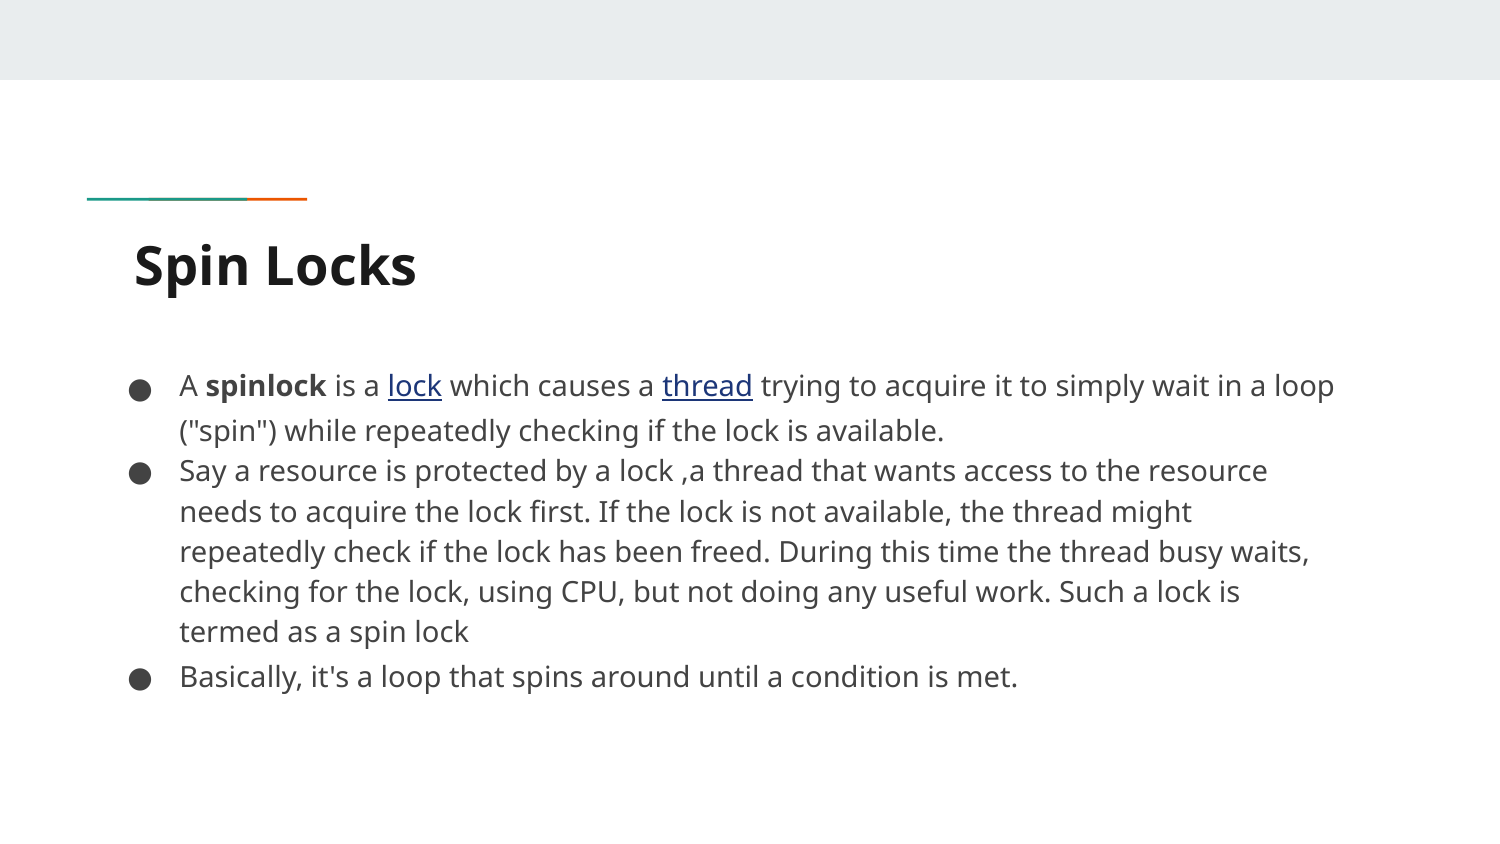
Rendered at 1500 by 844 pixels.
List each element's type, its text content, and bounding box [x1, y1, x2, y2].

title Spin Locks [119, 216, 1381, 305]
list A spinlock is a lock which causes a thread trying to acquire it to simply wait in a loop ("spin") while repeatedly checking if the lock is available. Say a resource is protected by a lock ,a thread that wants access to the resource needs to acquire the lock first. If the lock is not available, the thread might repeatedly check if the lock has been freed. During this time the thread busy waits, checking for the lock, using CPU, but not doing any useful work. Such a lock is termed as a spin lock Basically, it's a loop that spins around until a condition is met. [89, 346, 1351, 718]
